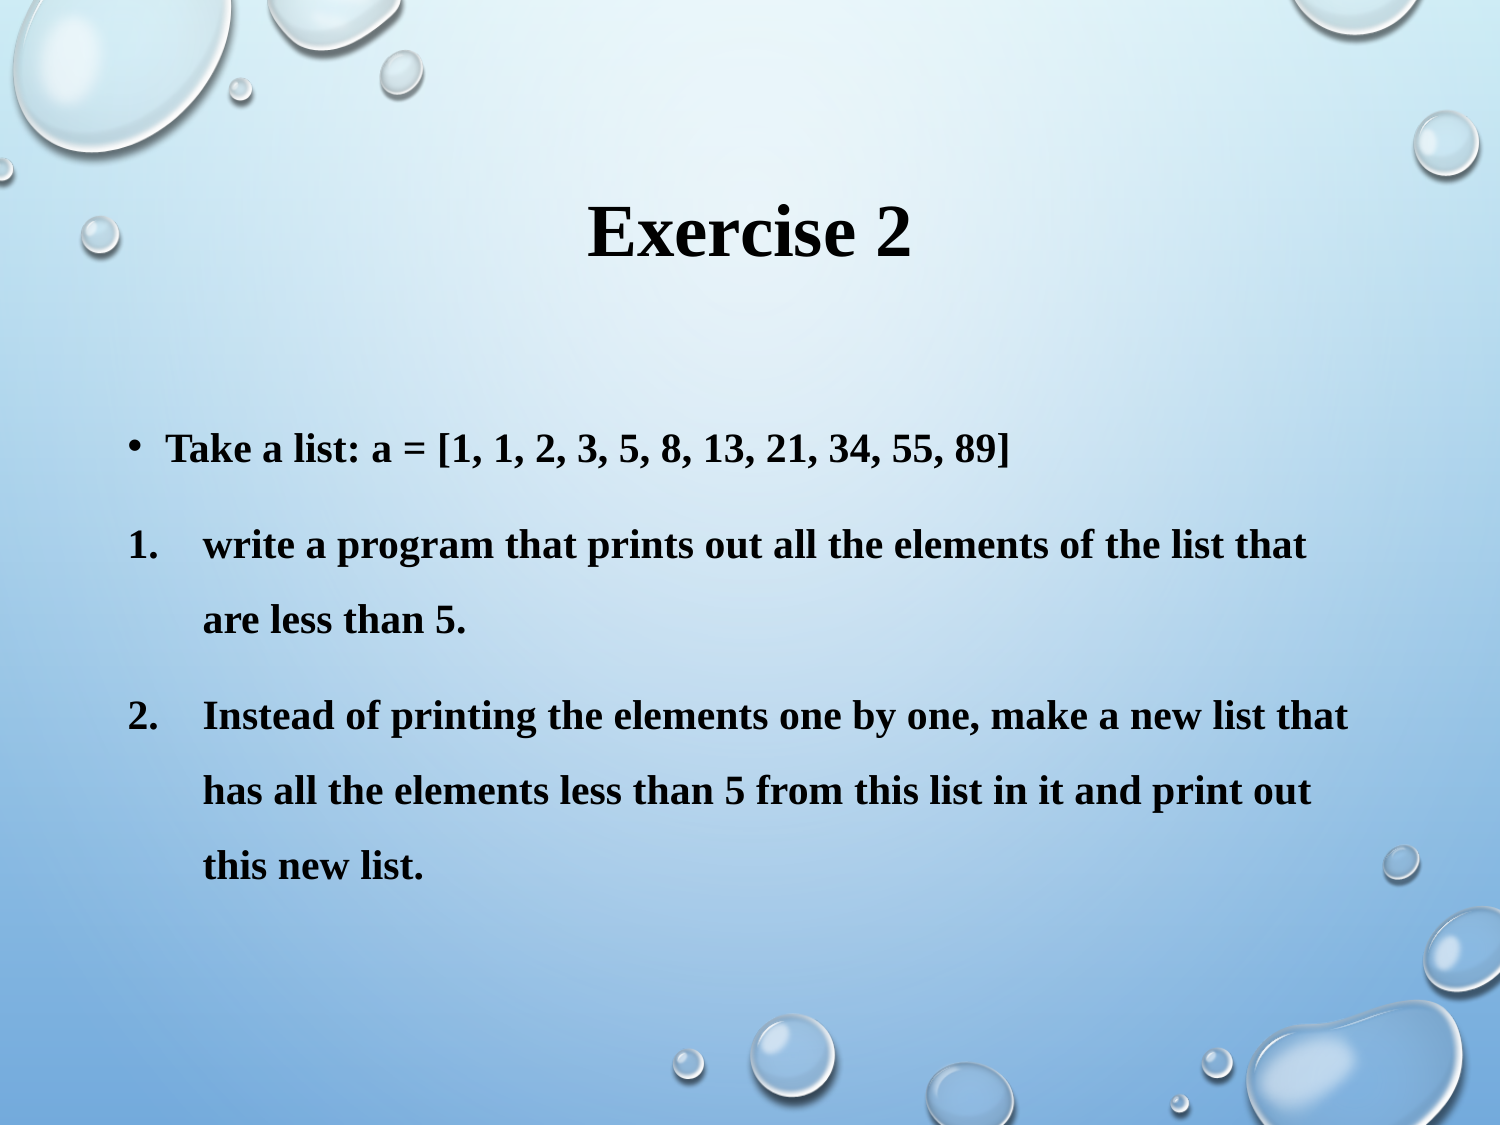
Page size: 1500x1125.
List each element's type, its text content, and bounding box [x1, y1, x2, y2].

title Exercise 2 [112, 101, 1388, 364]
picture [0, 0, 1500, 1125]
list Take a list: a = [1, 1, 2, 3, 5, 8, 13, 21, 34, 55, 89] write a program that prints out all the elements of the list that are less than 5. Instead of printing the elements one by one, make a new list that has all the elements less than 5 from this list in it and print out this new list. [112, 388, 1388, 950]
